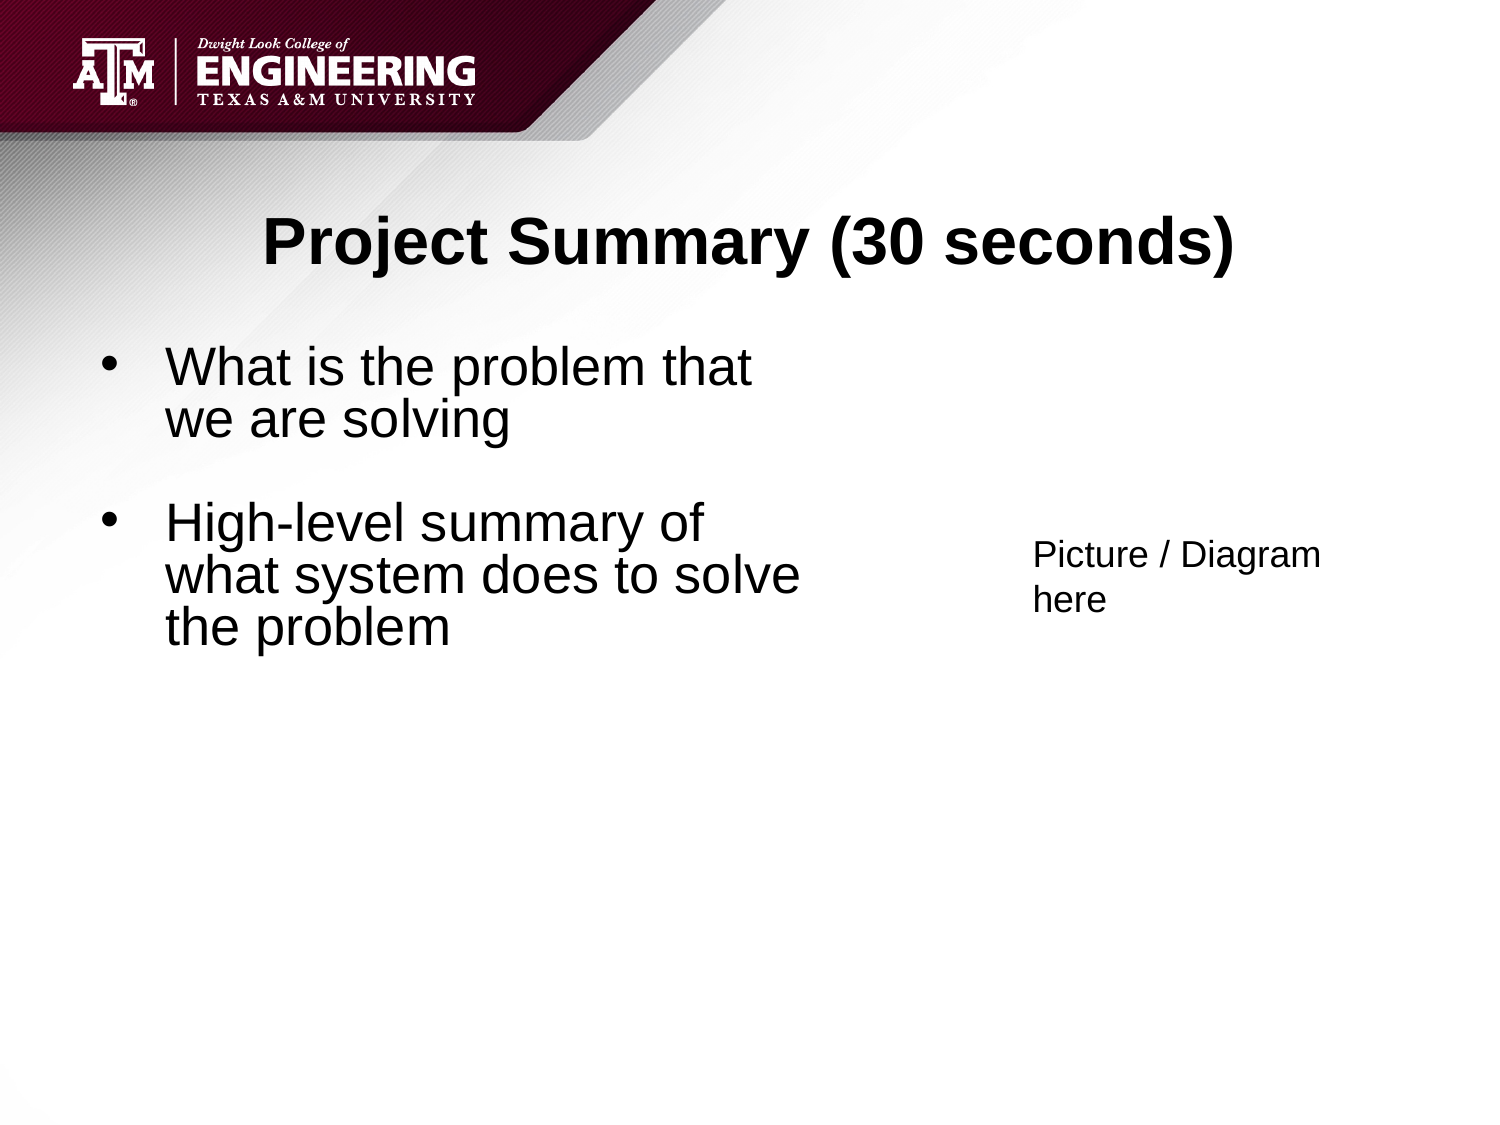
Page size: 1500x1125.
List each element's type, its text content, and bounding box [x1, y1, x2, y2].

list What is the problem that we are solving High-level summary of what system does to solve the problem [75, 336, 819, 1097]
text_box Picture / Diagram here [1017, 522, 1349, 628]
title Project Summary (30 seconds) [75, 172, 1425, 304]
picture [0, 0, 1500, 1125]
